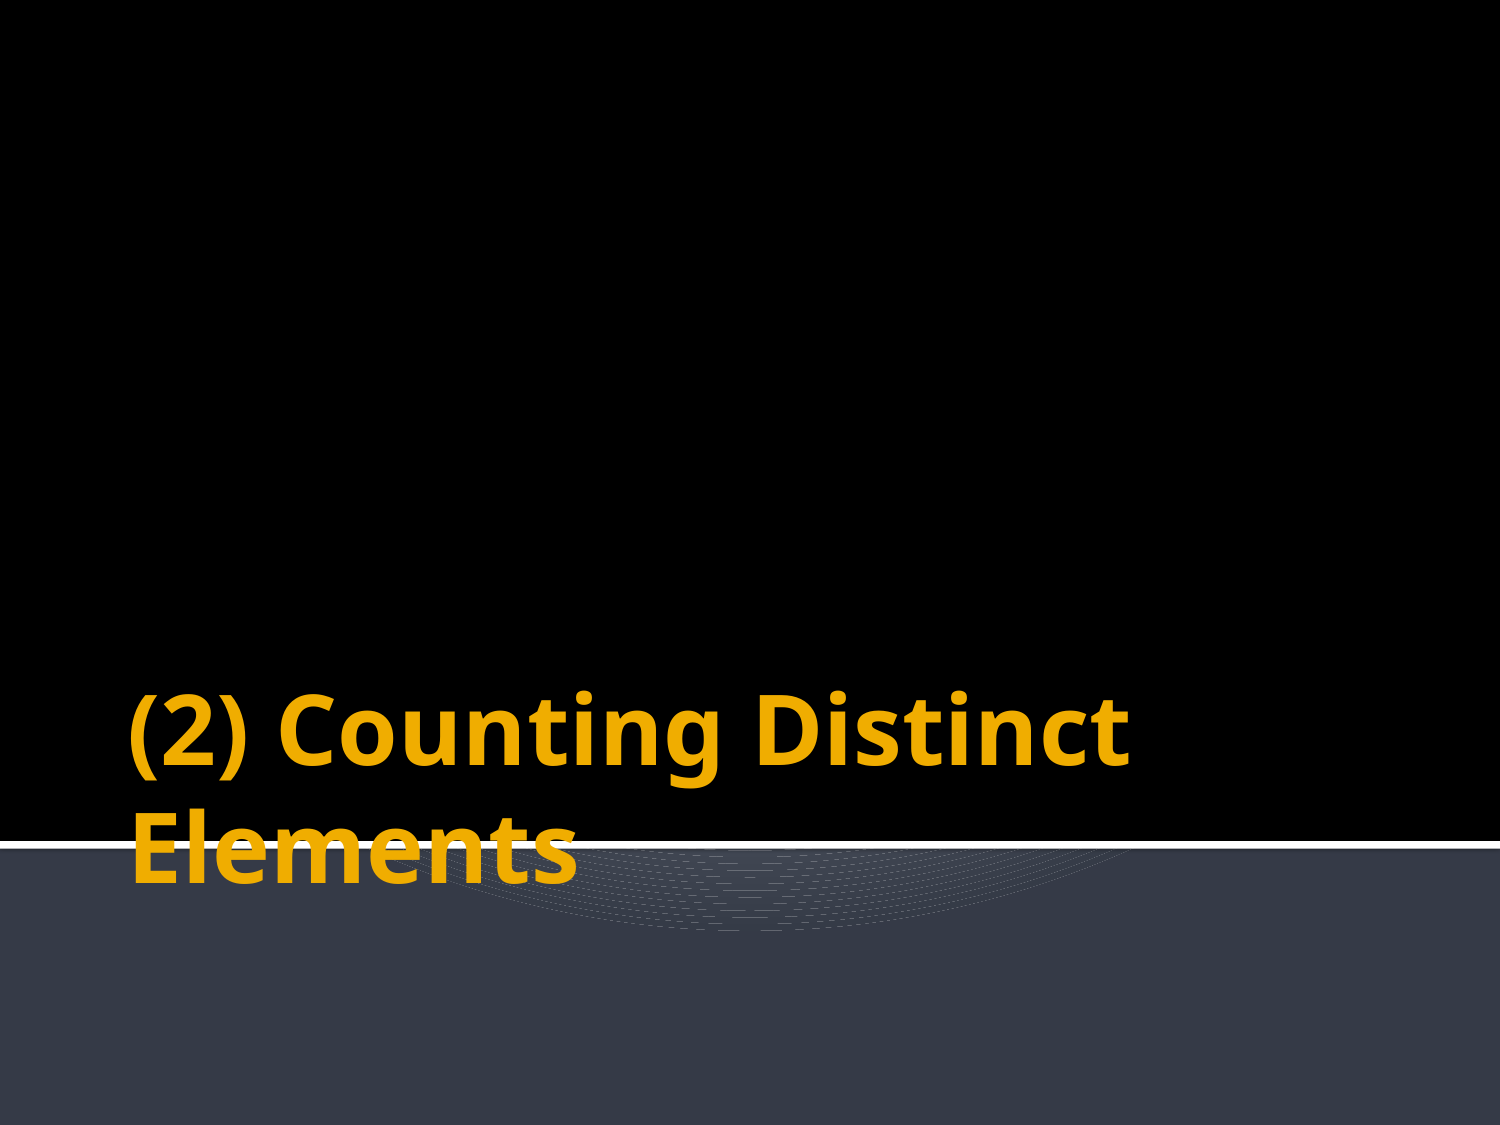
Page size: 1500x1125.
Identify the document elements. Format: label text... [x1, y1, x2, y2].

title (2) Counting Distinct Elements [112, 550, 1438, 825]
